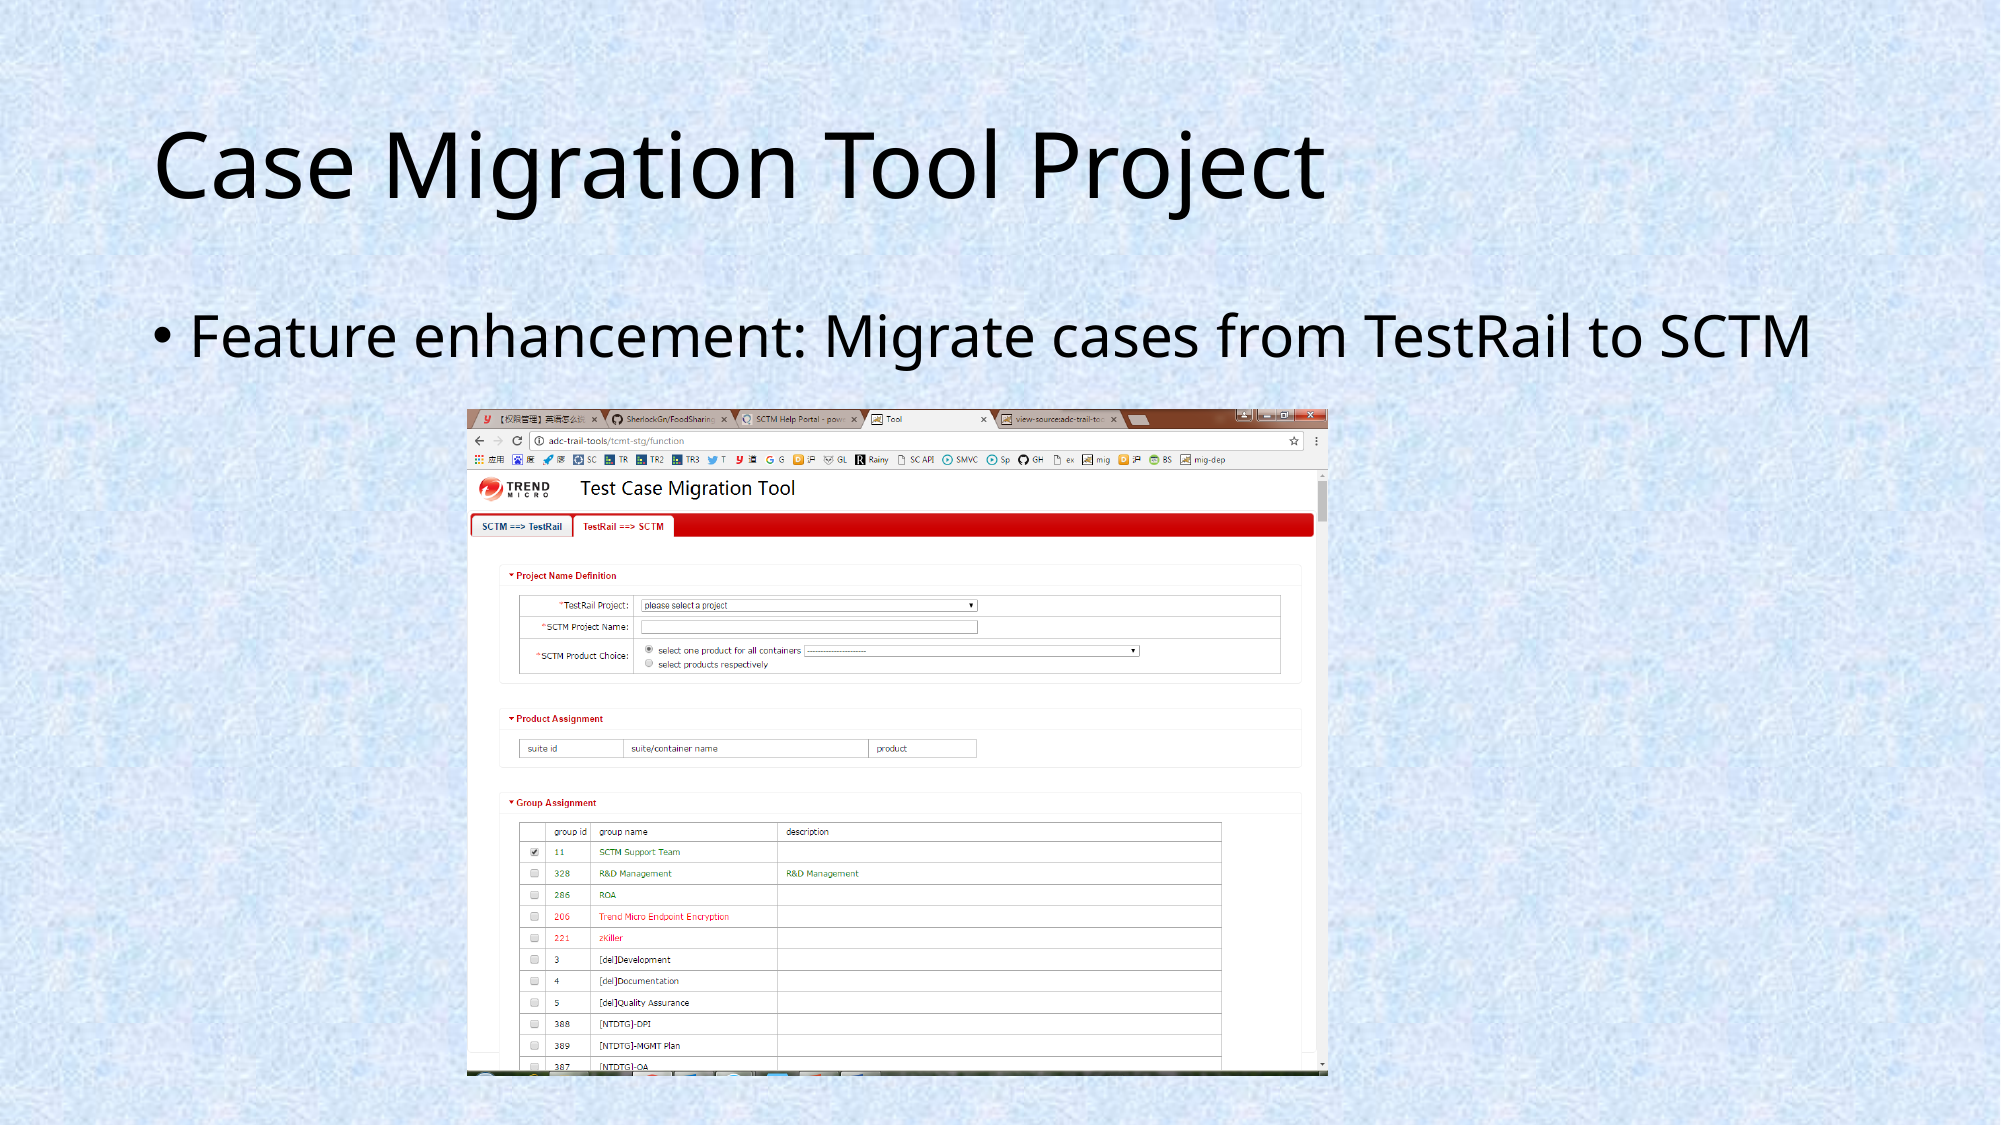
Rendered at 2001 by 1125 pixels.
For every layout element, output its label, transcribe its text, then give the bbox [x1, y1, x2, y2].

title Case Migration Tool Project [137, 59, 1958, 278]
list Feature enhancement: Migrate cases from TestRail to SCTM [137, 299, 1863, 1014]
picture [0, 0, 2001, 1125]
